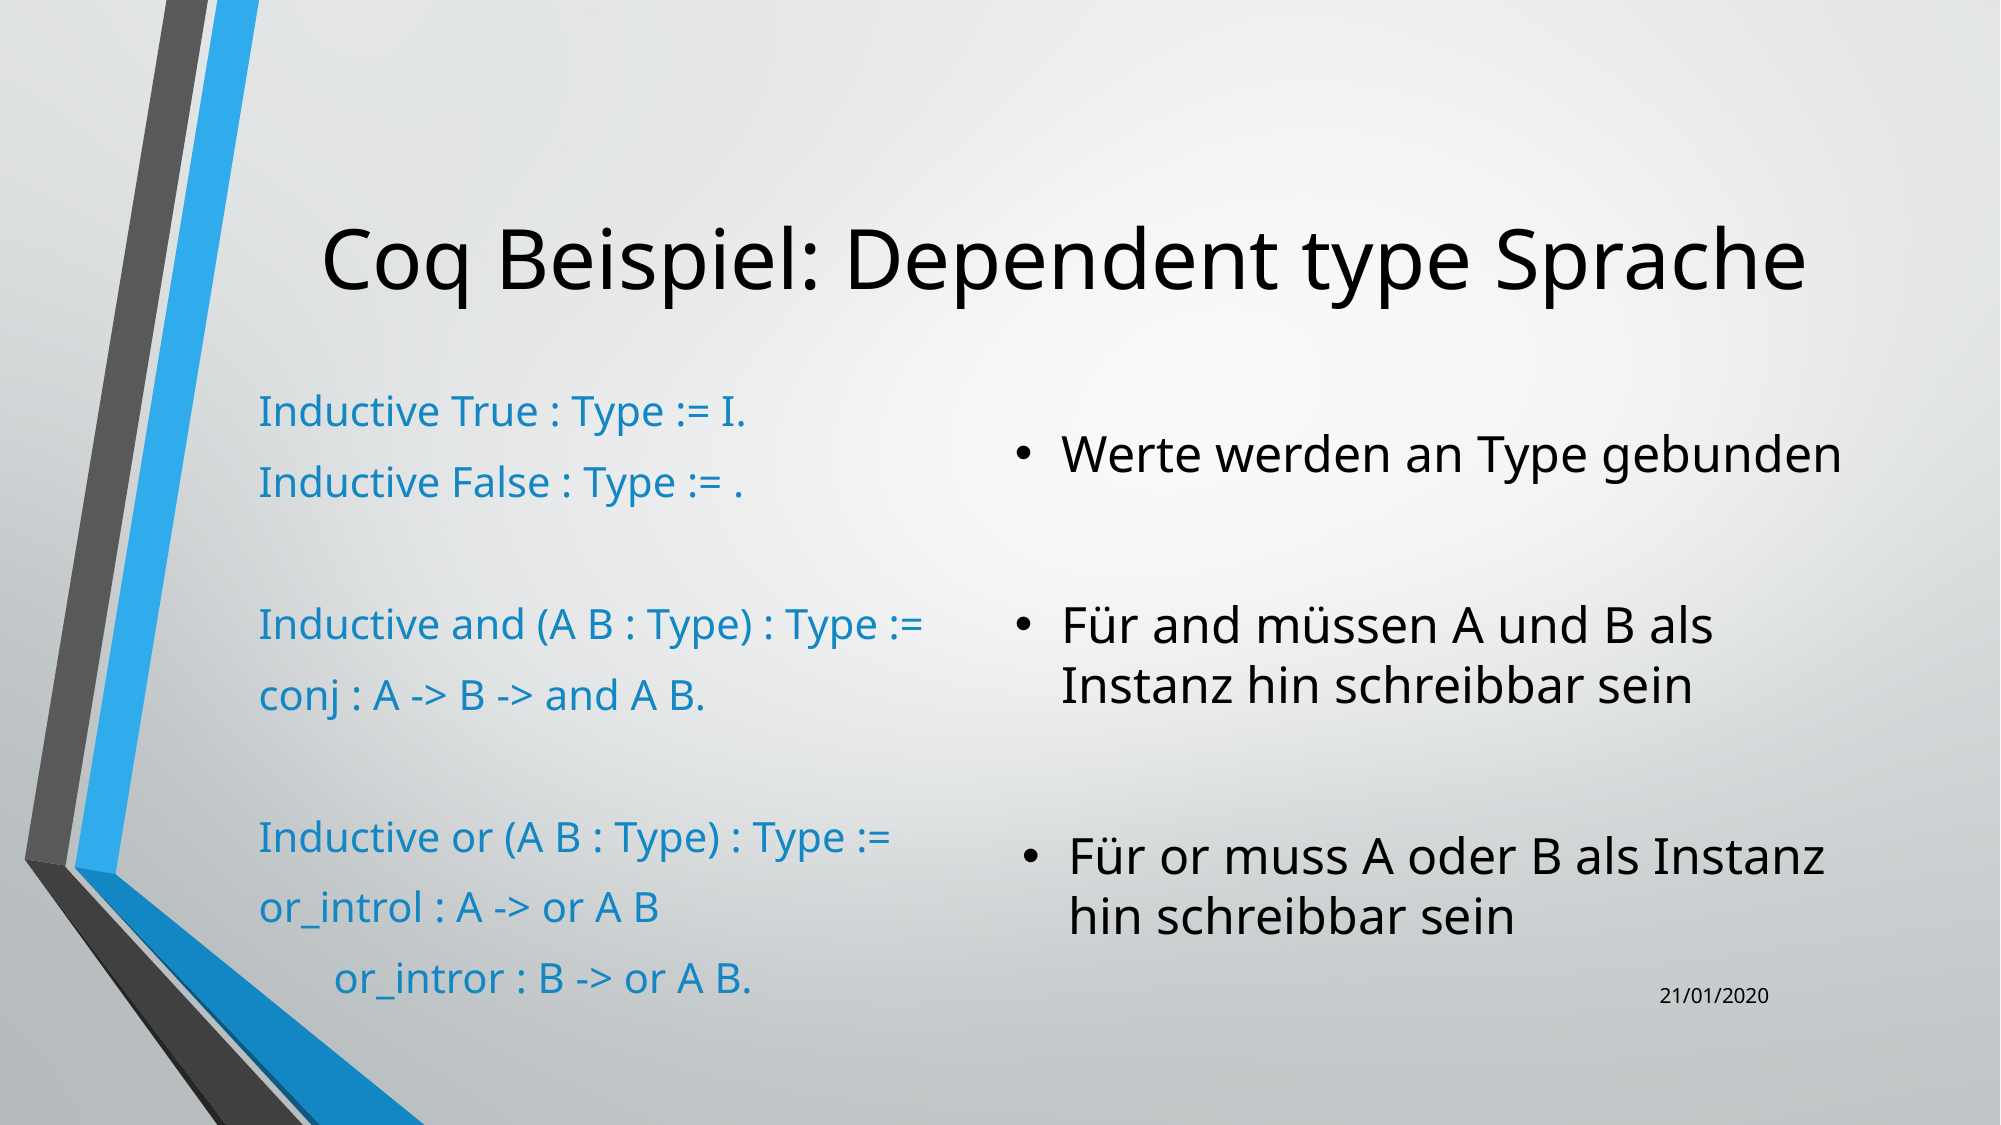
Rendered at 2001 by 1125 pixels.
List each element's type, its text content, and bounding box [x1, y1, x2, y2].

text_box Für or muss A oder B als Instanz hin schreibbar sein [1007, 817, 1887, 998]
text_box Werte werden an Type gebunden [999, 414, 1880, 535]
title Coq Beispiel: Dependent type Sprache [243, 112, 1887, 400]
list Inductive True : Type := I. Inductive False : Type := . Inductive and (A B : Type) : Type := conj : A -> B -> and A B. Inductive or (A B : Type) : Type := or_introl : A -> or A B or_intror : B -> or A B. [243, 437, 1887, 950]
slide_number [1596, 998, 1784, 1025]
text_box Für and müssen A und B als Instanz hin schreibbar sein [999, 585, 1880, 766]
